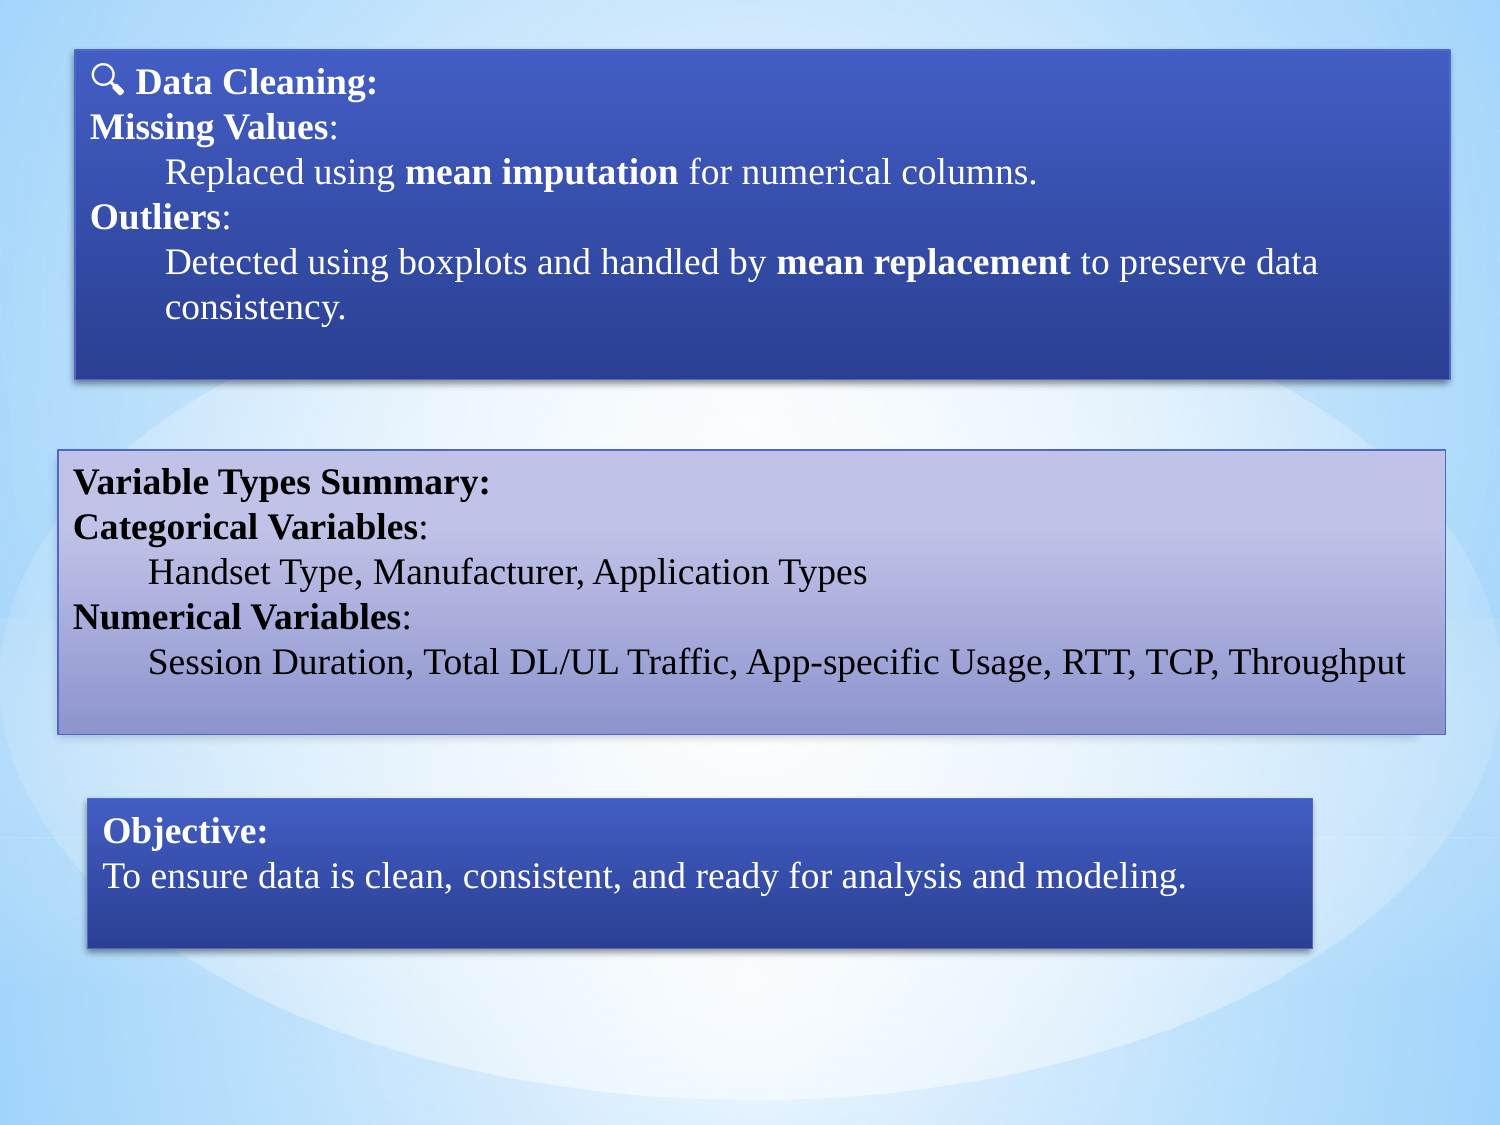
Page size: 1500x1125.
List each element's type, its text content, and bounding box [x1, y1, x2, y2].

text_box Variable Types Summary: Categorical Variables: Handset Type, Manufacturer, Application Types Numerical Variables: Session Duration, Total DL/UL Traffic, App-specific Usage, RTT, TCP, Throughput [57, 449, 1446, 735]
text_box 🔍 Data Cleaning: Missing Values: Replaced using mean imputation for numerical columns. Outliers: Detected using boxplots and handled by mean replacement to preserve data consistency. [74, 49, 1451, 380]
text_box Objective: To ensure data is clean, consistent, and ready for analysis and modeling. [87, 798, 1313, 949]
